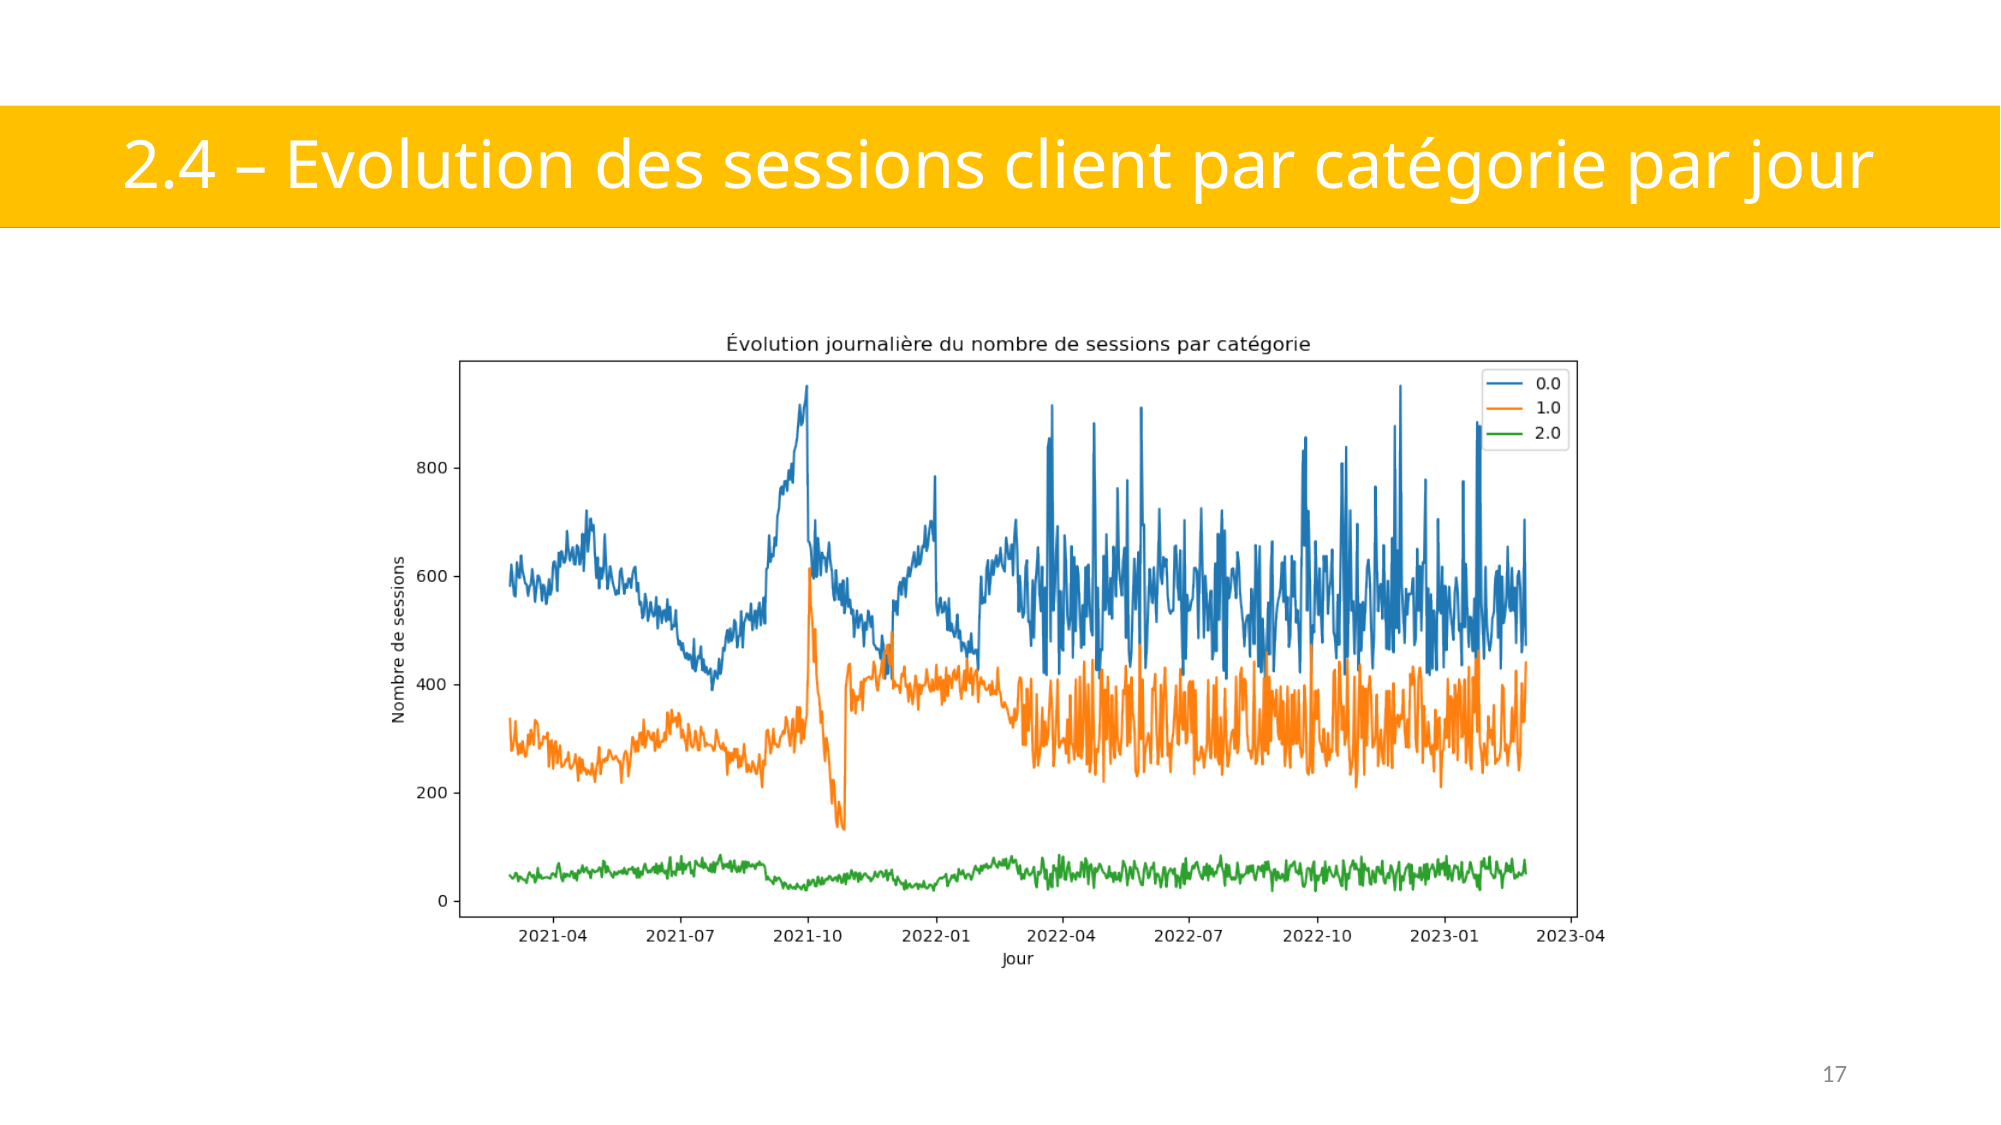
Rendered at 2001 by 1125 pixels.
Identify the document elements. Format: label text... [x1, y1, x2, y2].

title 2.4 – Evolution des sessions client par catégorie par jour [0, 105, 2000, 228]
picture [279, 274, 1721, 996]
slide_number 17 [1412, 1042, 1863, 1103]
